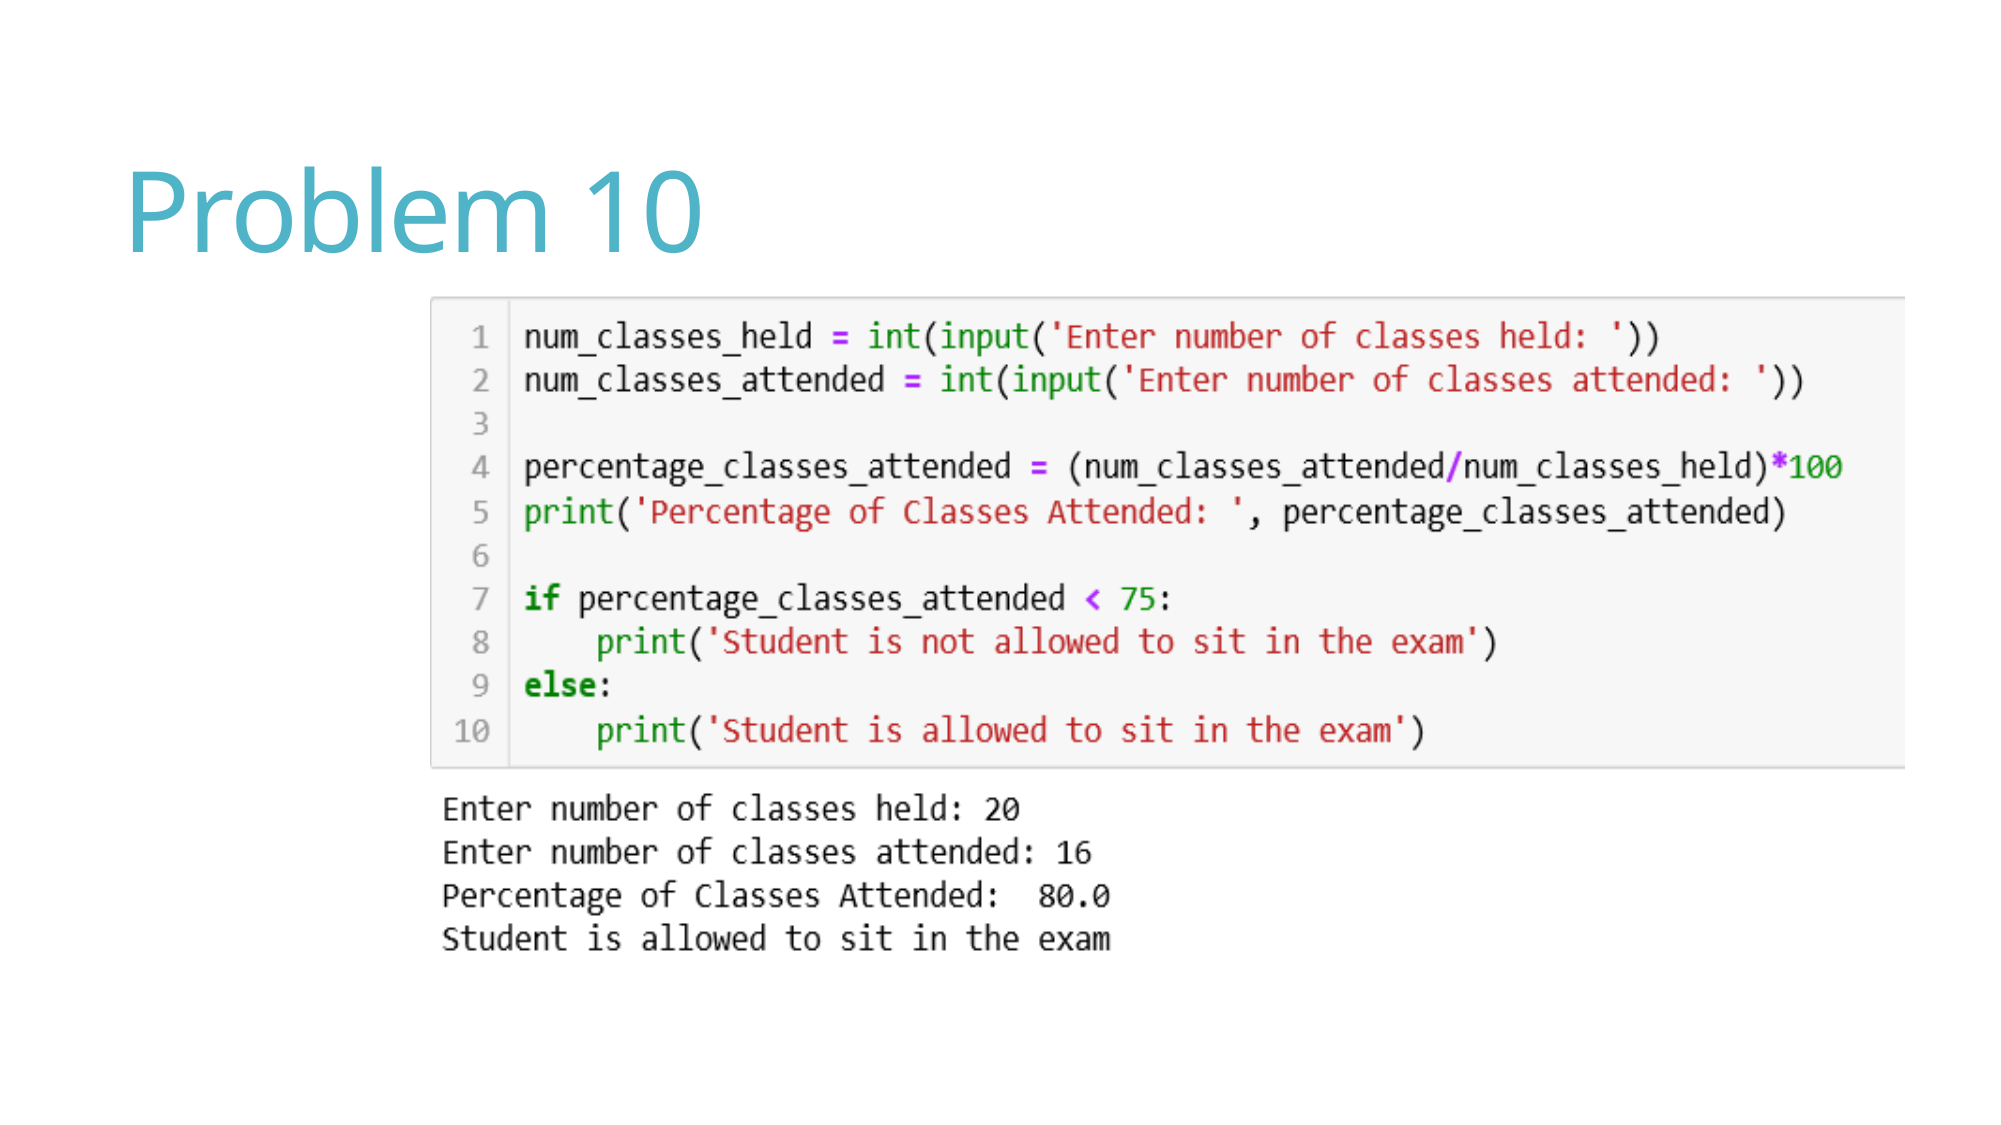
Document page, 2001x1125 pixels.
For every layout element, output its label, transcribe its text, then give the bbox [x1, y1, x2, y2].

title Problem 10 [107, 81, 1875, 354]
picture [429, 295, 1905, 988]
